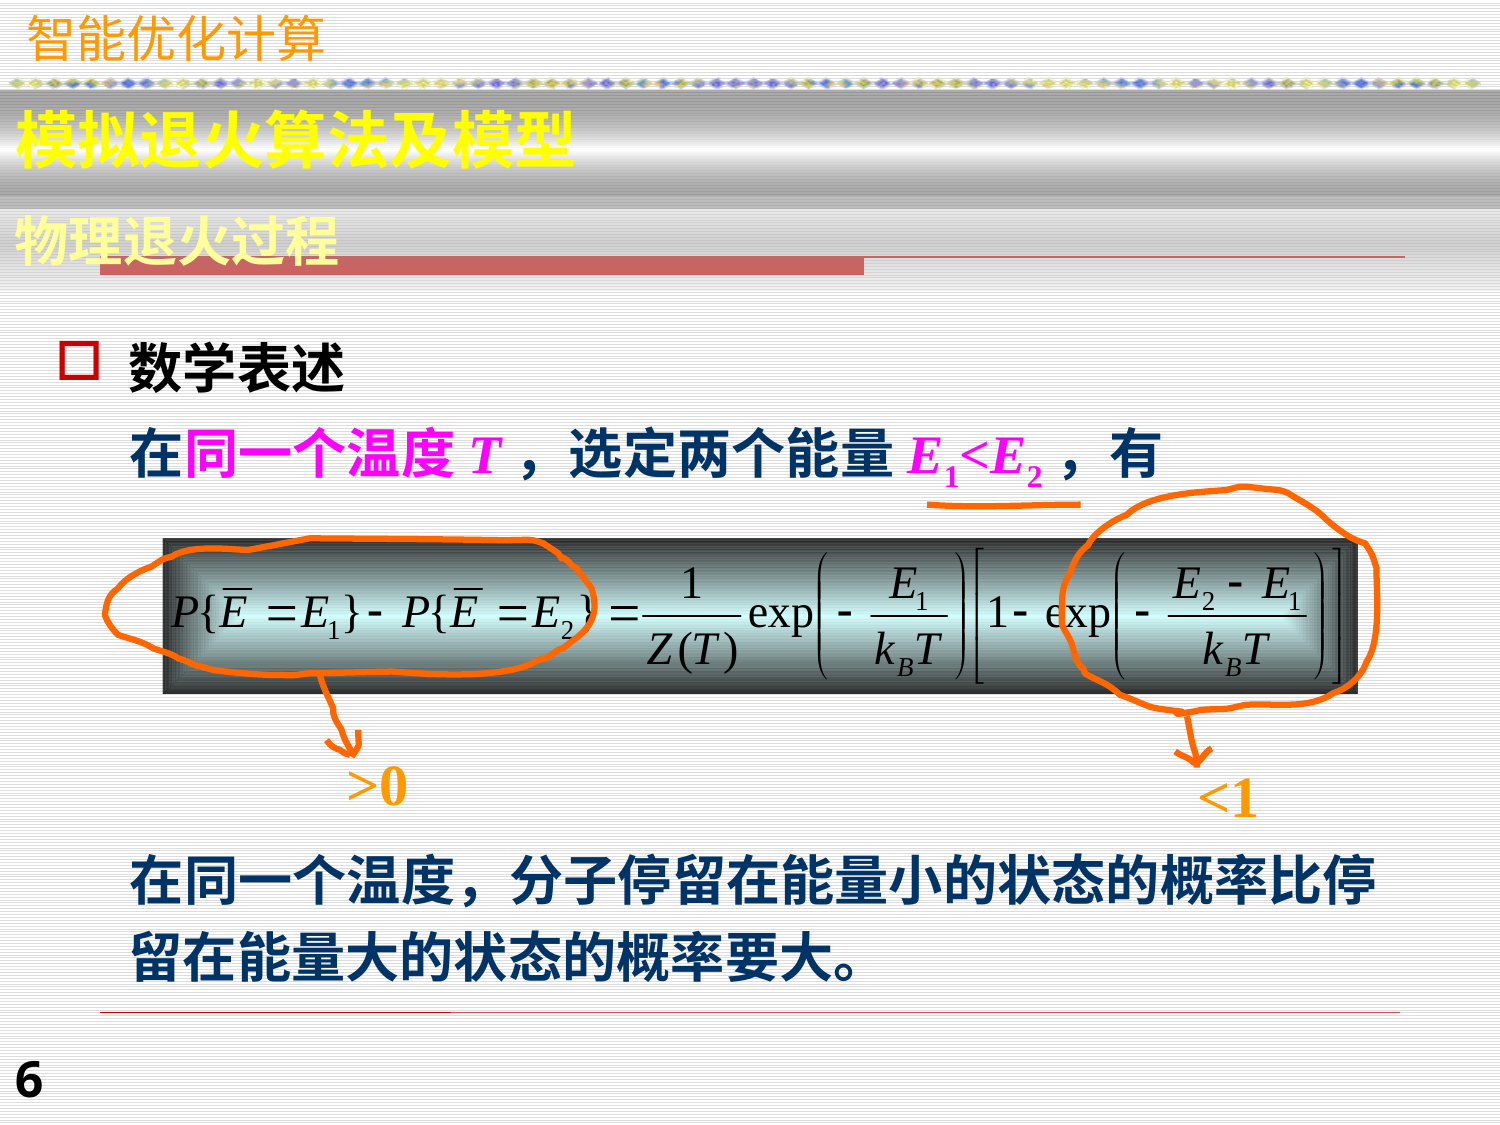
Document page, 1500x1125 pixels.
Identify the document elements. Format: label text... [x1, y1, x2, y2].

text_box 智能优化计算 [11, 0, 620, 75]
list 模拟退火算法及模型 [0, 92, 1500, 196]
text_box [1059, 484, 1383, 768]
text_box 物理退火过程 [0, 196, 1500, 291]
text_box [104, 537, 600, 757]
text_box <1 [1163, 777, 1294, 837]
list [602, 538, 1054, 695]
picture [5, 76, 1500, 91]
text_box >0 [312, 766, 443, 825]
text_box 数学表述 在同一个温度T，选定两个能量E1<E2，有 在同一个温度，分子停留在能量小的状态的概率比停留在能量大的状态的概率要大。 [41, 314, 1443, 1094]
